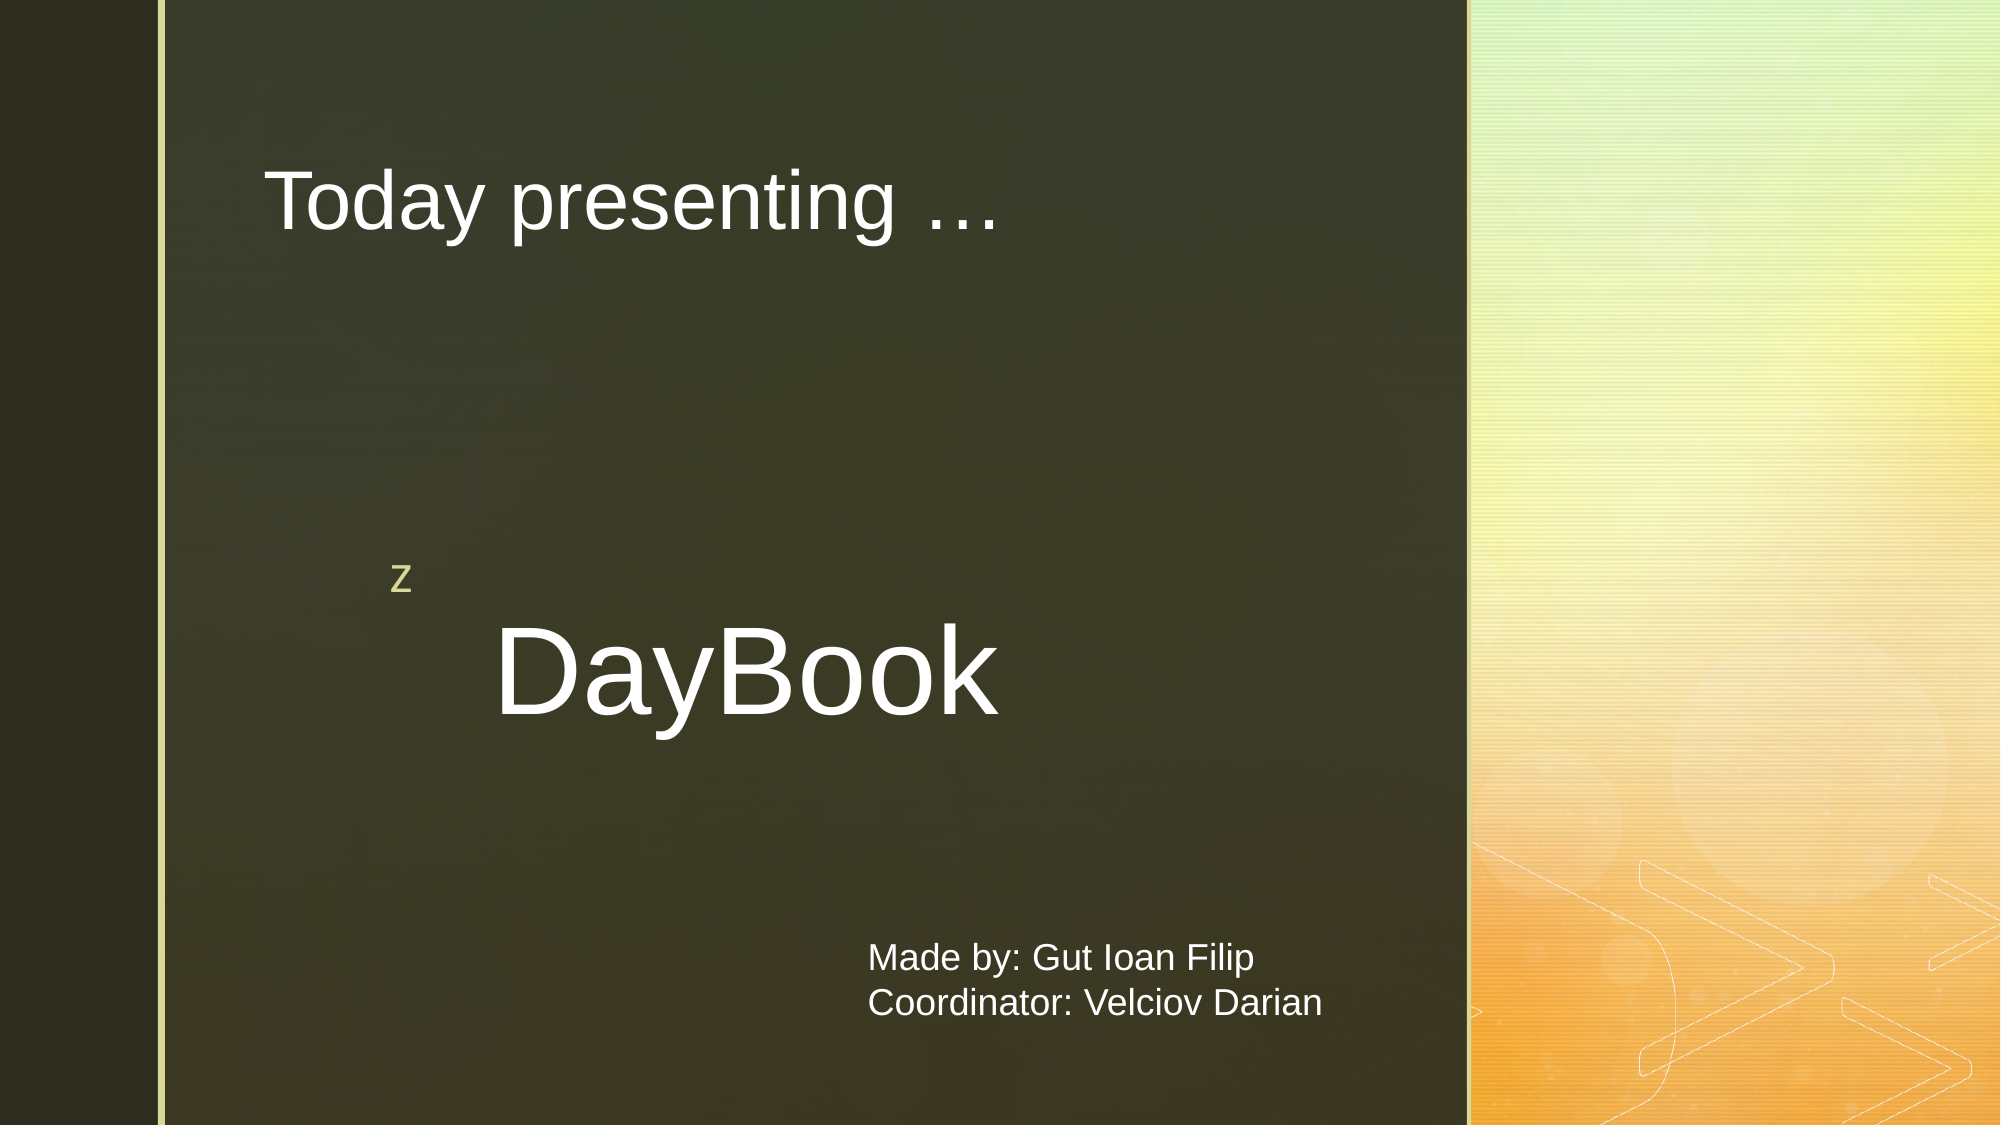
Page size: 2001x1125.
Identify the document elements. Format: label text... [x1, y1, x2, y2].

picture [1472, 0, 2001, 1125]
title DayBook [109, 598, 1015, 972]
text_box Made by: Gut Ioan Filip Coordinator: Velciov Darian [852, 925, 1474, 1031]
subtitle Today presenting … [249, 63, 1128, 254]
